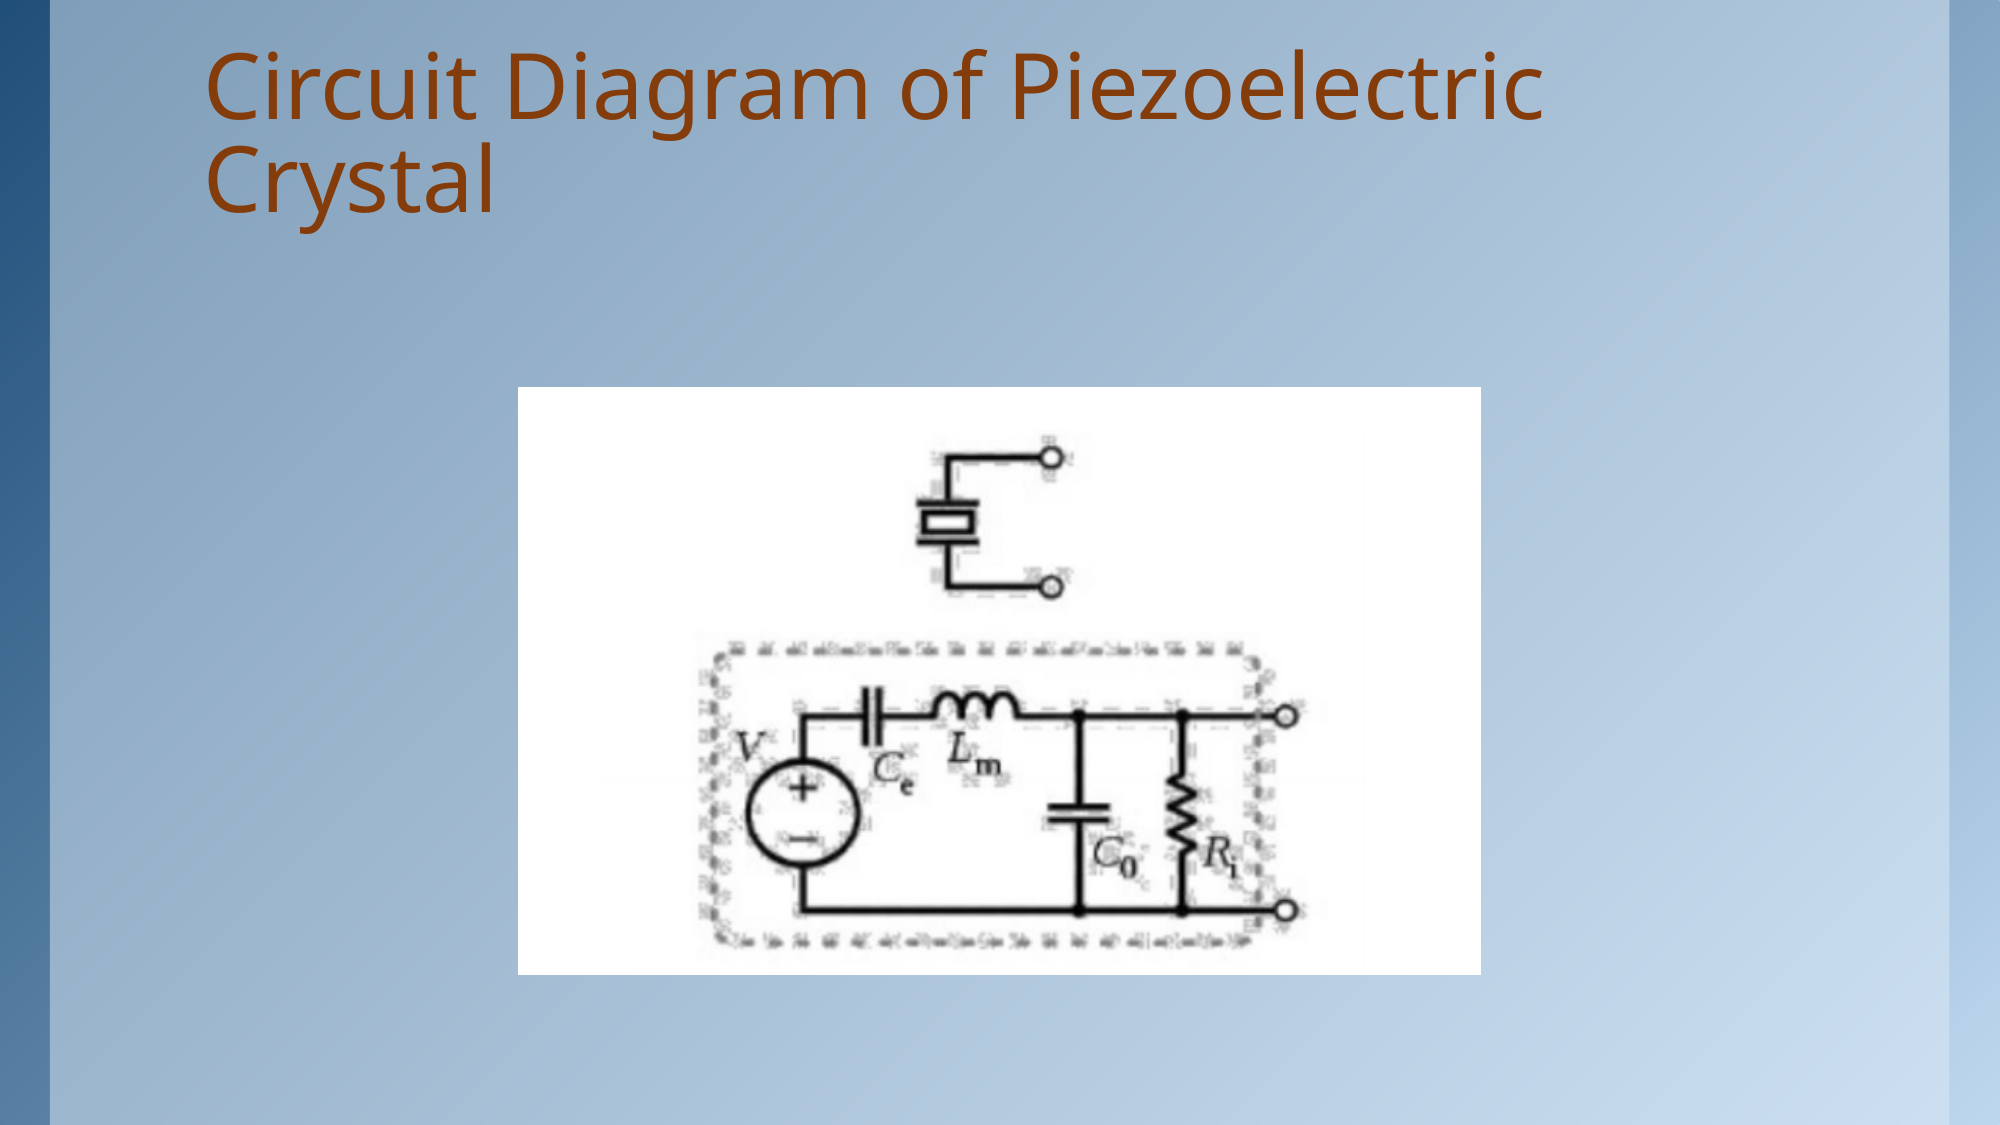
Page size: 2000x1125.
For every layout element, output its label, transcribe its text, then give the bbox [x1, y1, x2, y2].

title Circuit Diagram of Piezoelectric Crystal [183, 12, 1850, 242]
picture [518, 387, 1481, 975]
